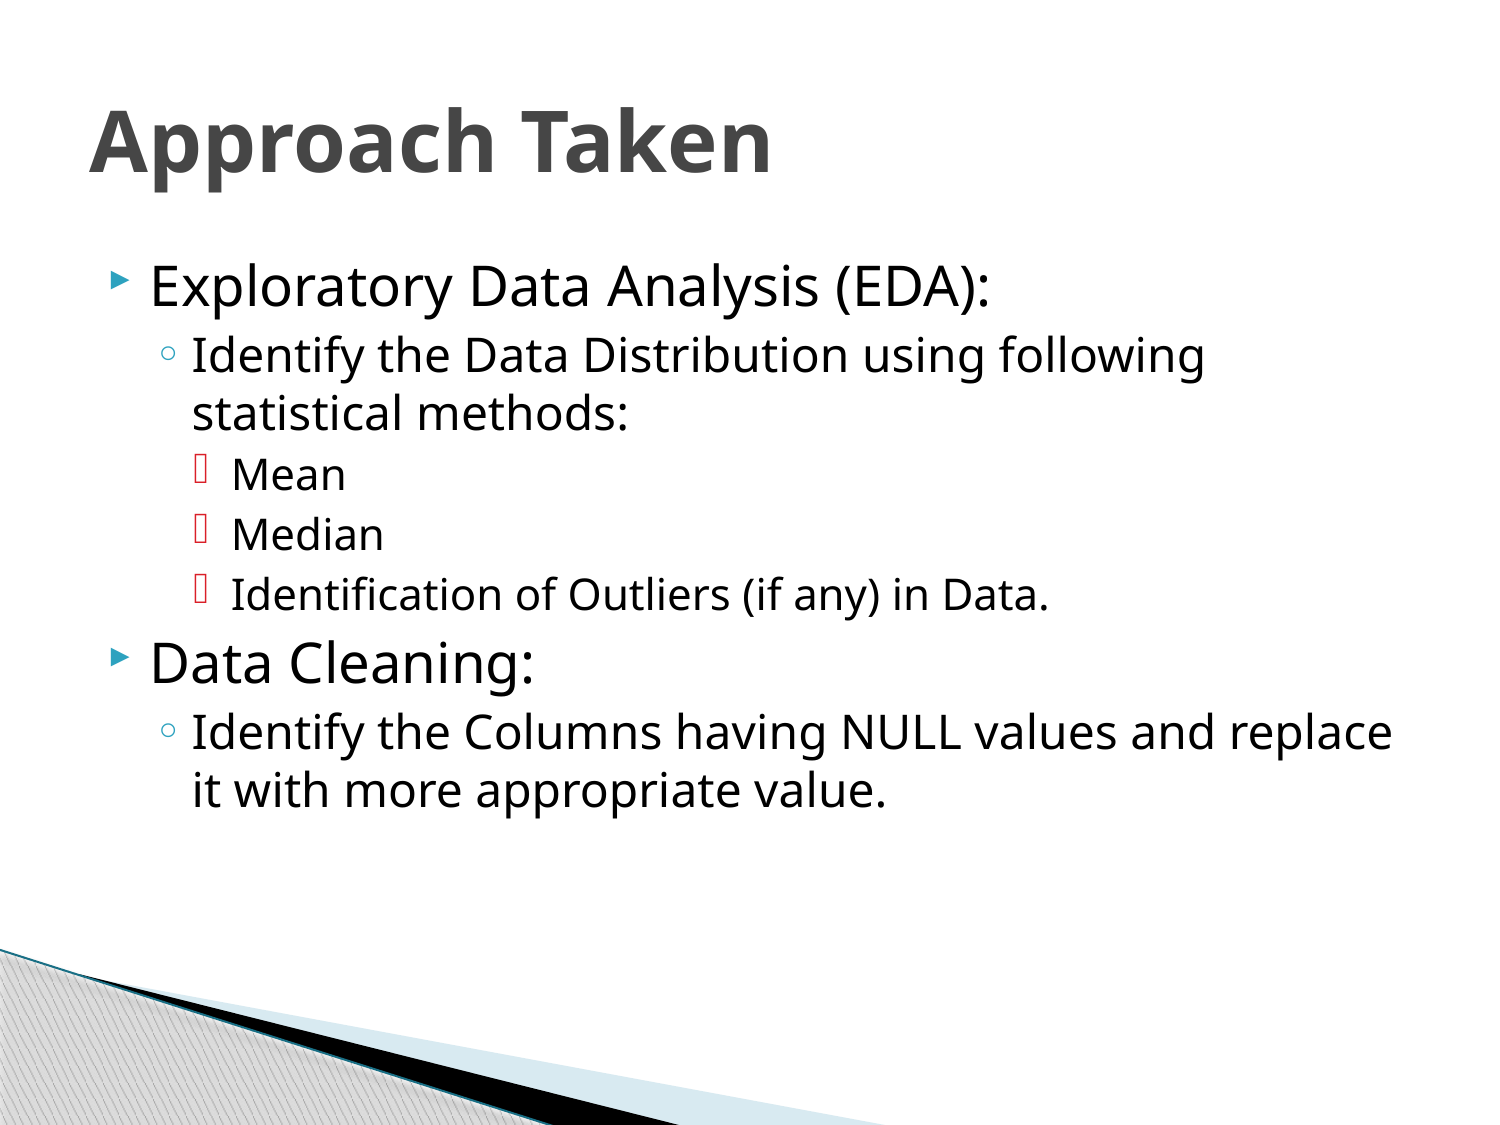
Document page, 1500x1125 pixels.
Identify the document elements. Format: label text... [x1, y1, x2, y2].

title Approach Taken [75, 45, 1425, 233]
list Exploratory Data Analysis (EDA): Identify the Data Distribution using following statistical methods: Mean Median Identification of Outliers (if any) in Data. Data Cleaning: Identify the Columns having NULL values and replace it with more appropriate value. [75, 243, 1425, 986]
